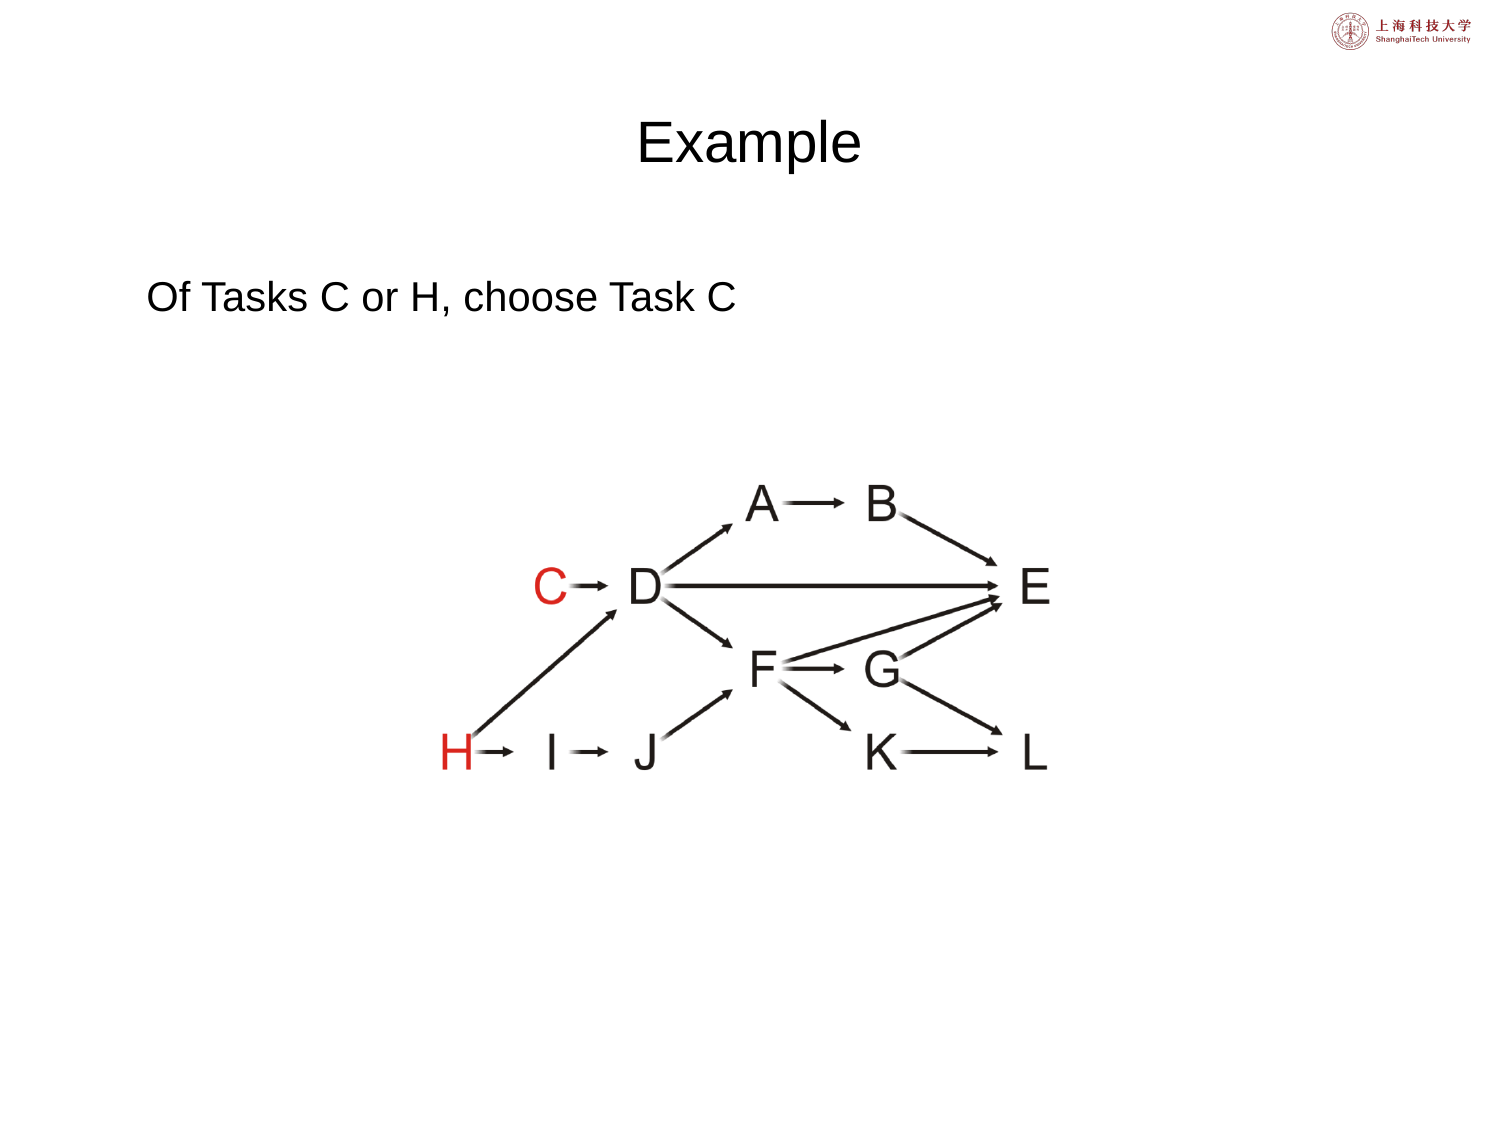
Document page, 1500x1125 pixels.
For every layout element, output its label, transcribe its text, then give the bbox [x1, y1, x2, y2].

picture [1327, 0, 1478, 109]
title Example [74, 44, 1426, 233]
picture [418, 467, 1081, 787]
list Of Tasks C or H, choose Task C [74, 262, 1412, 1006]
